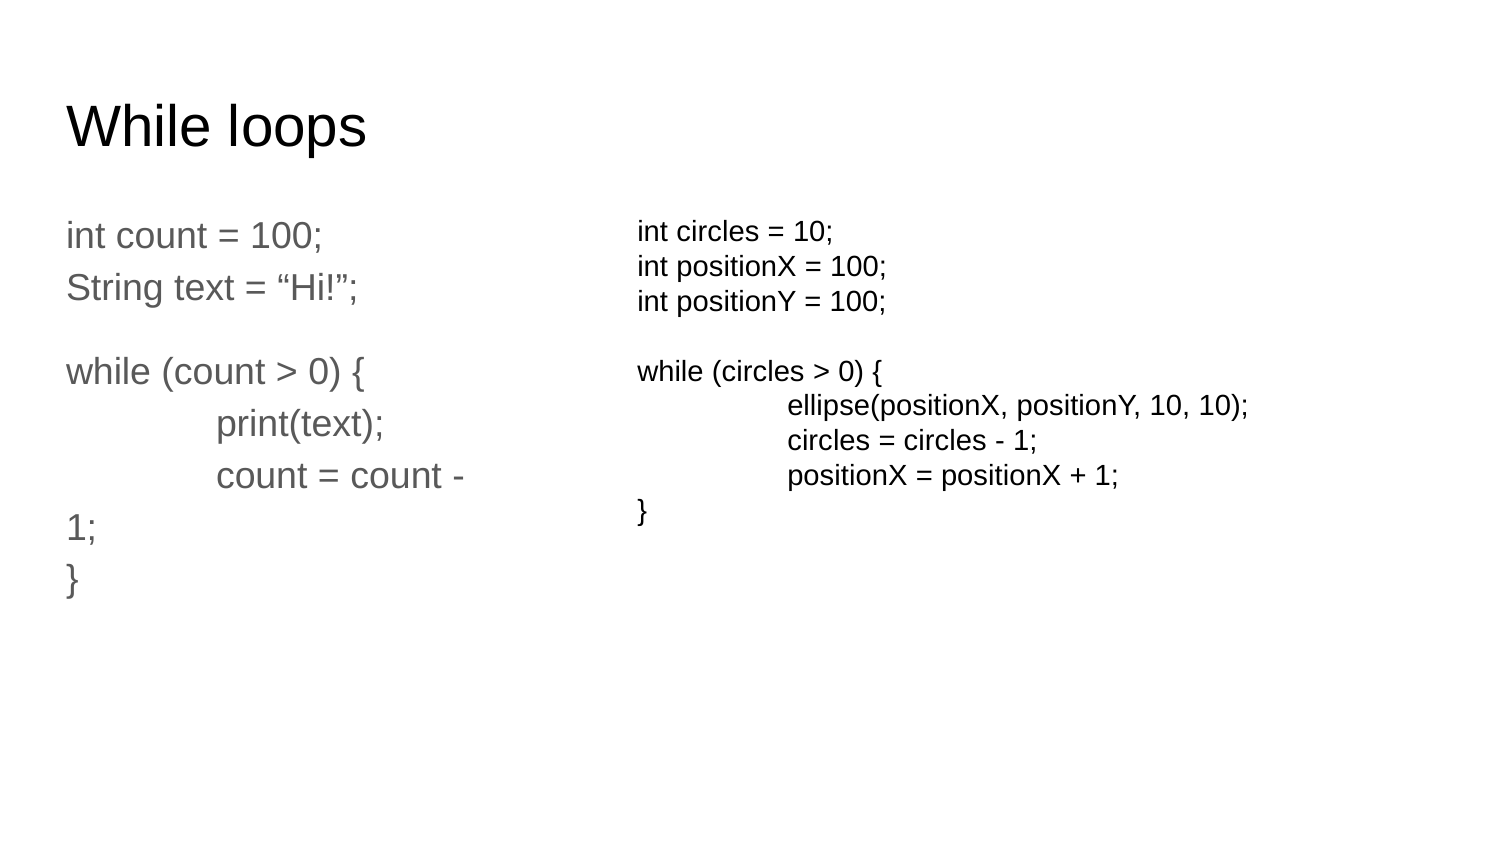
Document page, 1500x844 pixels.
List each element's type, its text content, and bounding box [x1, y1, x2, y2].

text_box int circles = 10; int positionX = 100; int positionY = 100; while (circles > 0) { ellipse(positionX, positionY, 10, 10); circles = circles - 1; positionX = positionX + 1; } [622, 196, 1290, 631]
title While loops [51, 72, 1449, 167]
list int count = 100; String text = “Hi!”; while (count > 0) { print(text); count = count - 1; } [51, 189, 508, 750]
